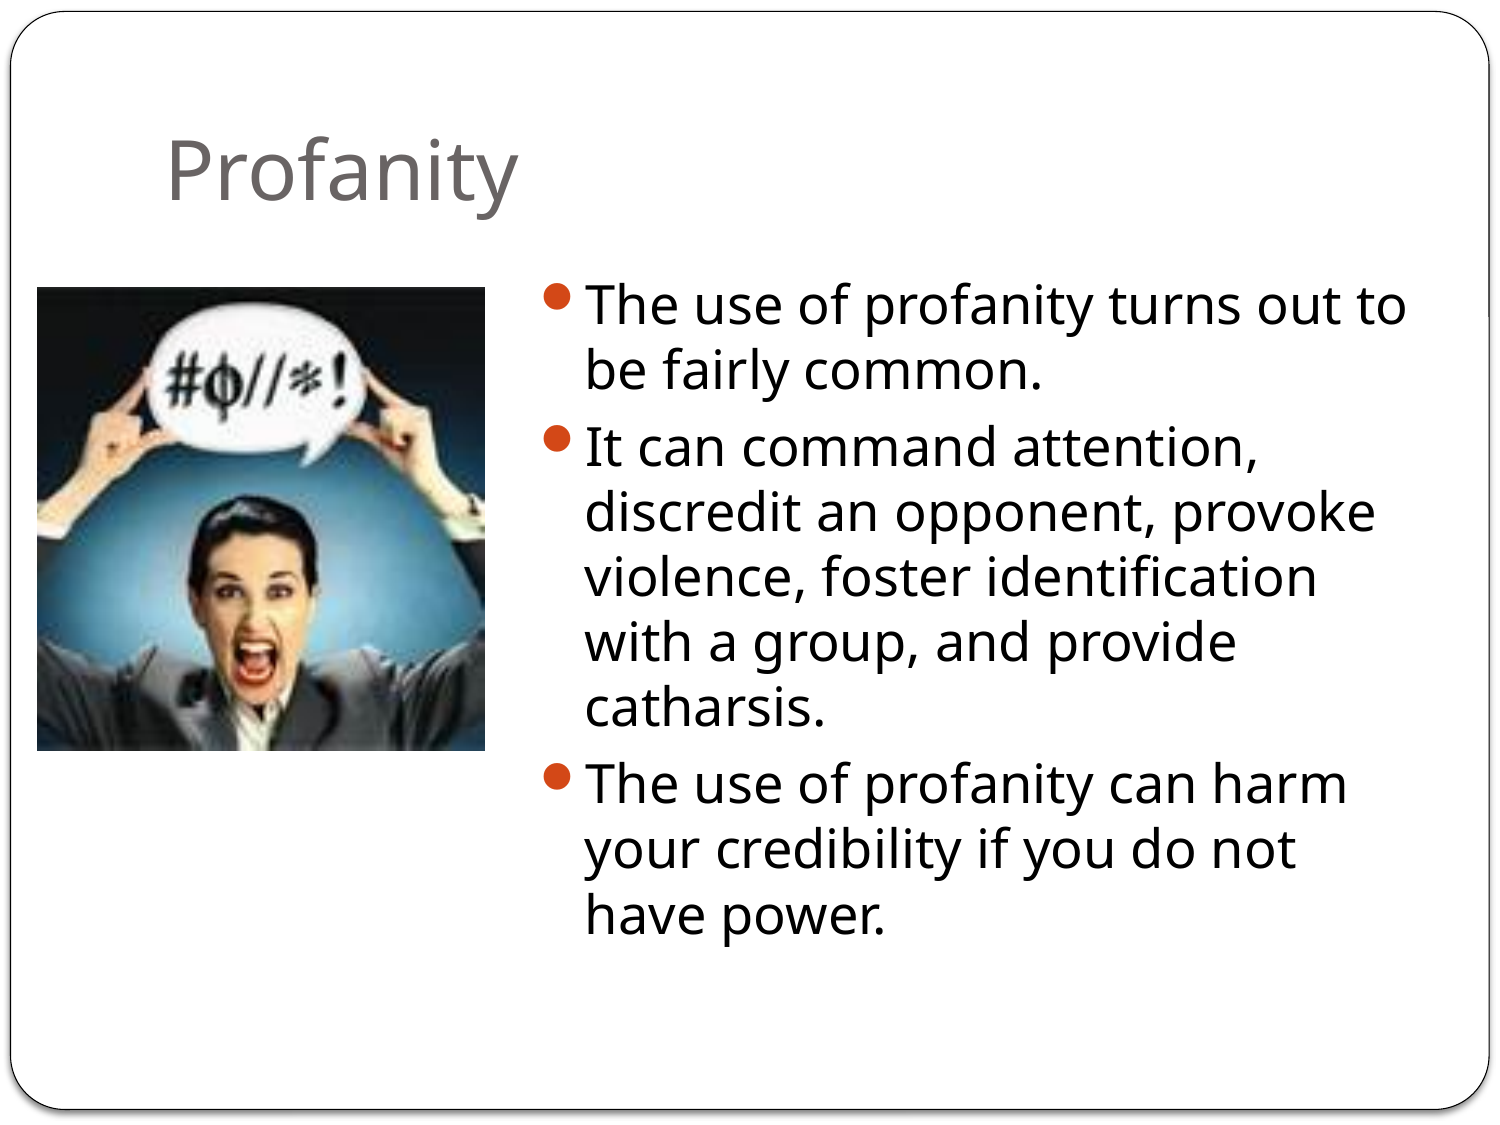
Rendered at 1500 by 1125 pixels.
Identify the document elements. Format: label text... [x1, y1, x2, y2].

title Profanity [150, 45, 1425, 233]
list The use of profanity turns out to be fairly common. It can command attention, discredit an opponent, provoke violence, foster identification with a group, and provide catharsis. The use of profanity can harm your credibility if you do not have power. [525, 262, 1425, 1005]
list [37, 287, 485, 752]
